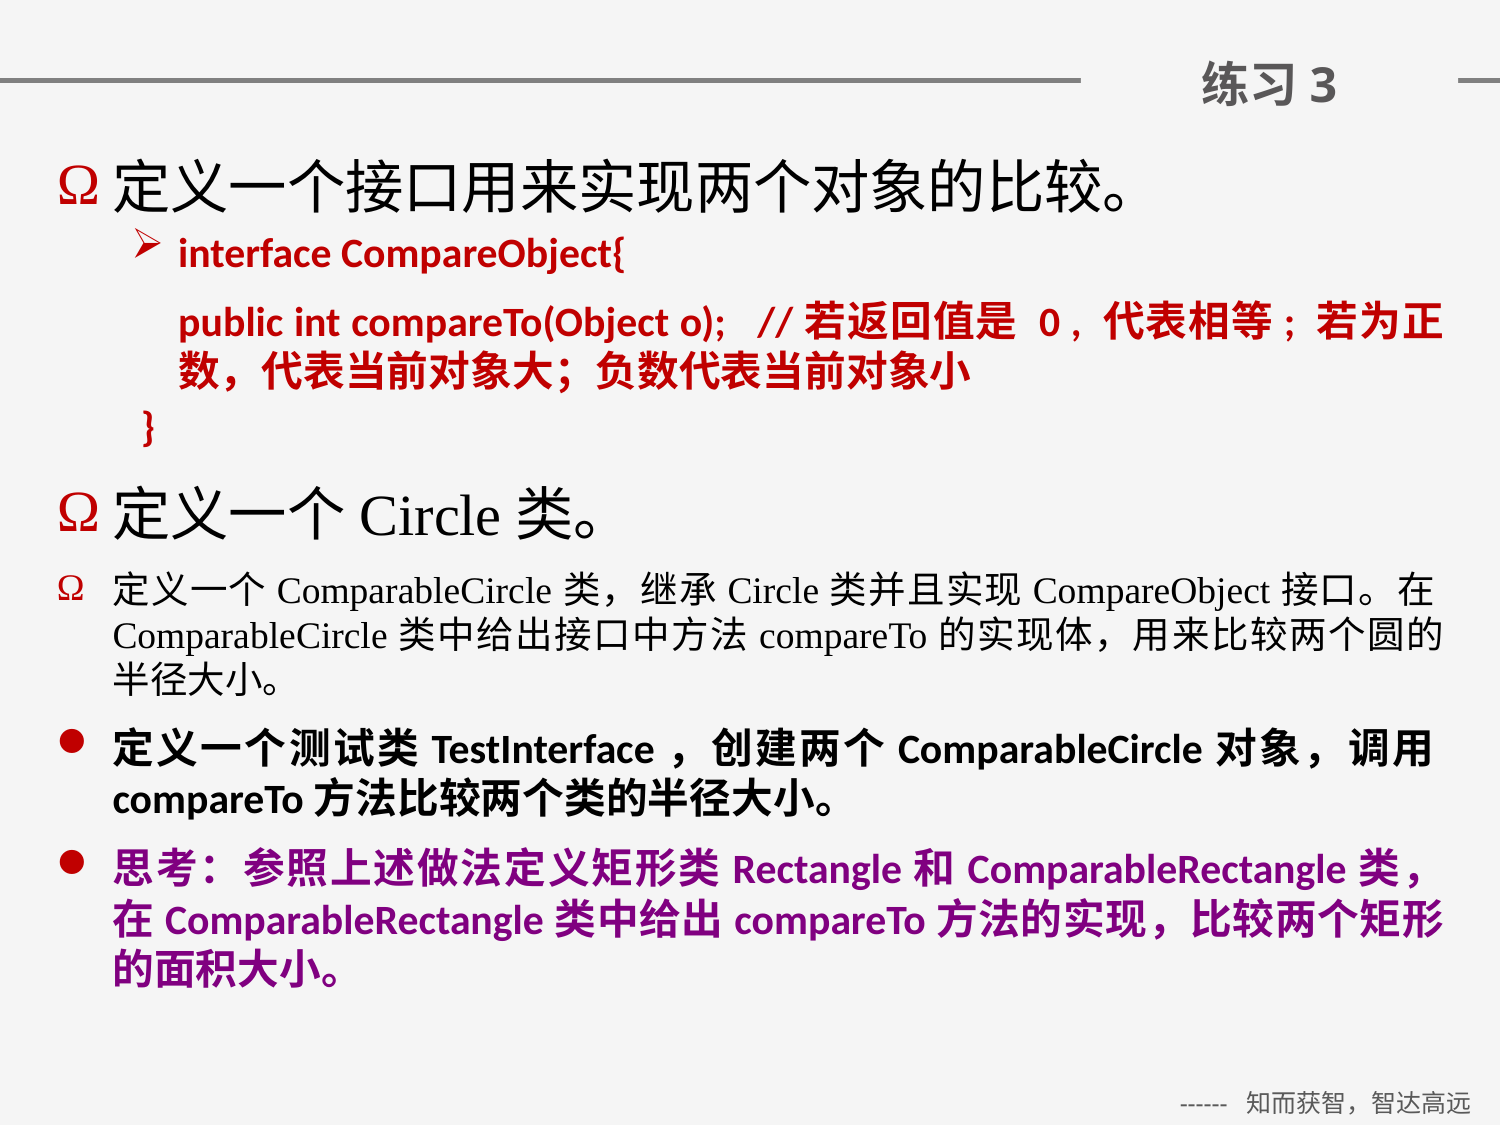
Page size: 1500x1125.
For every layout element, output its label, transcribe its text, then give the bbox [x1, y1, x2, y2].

list 定义一个接口用来实现两个对象的比较。 interface CompareObject{ public int compareTo(Object o); //若返回值是 0 , 代表相等; 若为正数，代表当前对象大；负数代表当前对象小 } 定义一个Circle类。 定义一个ComparableCircle类，继承Circle类并且实现CompareObject接口。在ComparableCircle类中给出接口中方法compareTo的实现体，用来比较两个圆的半径大小。 定义一个测试类TestInterface，创建两个ComparableCircle对象，调用compareTo方法比较两个类的半径大小。 思考：参照上述做法定义矩形类Rectangle和ComparableRectangle类，在ComparableRectangle类中给出compareTo方法的实现，比较两个矩形的面积大小。 [41, 142, 1459, 1000]
title 练习3 [1080, 39, 1459, 125]
